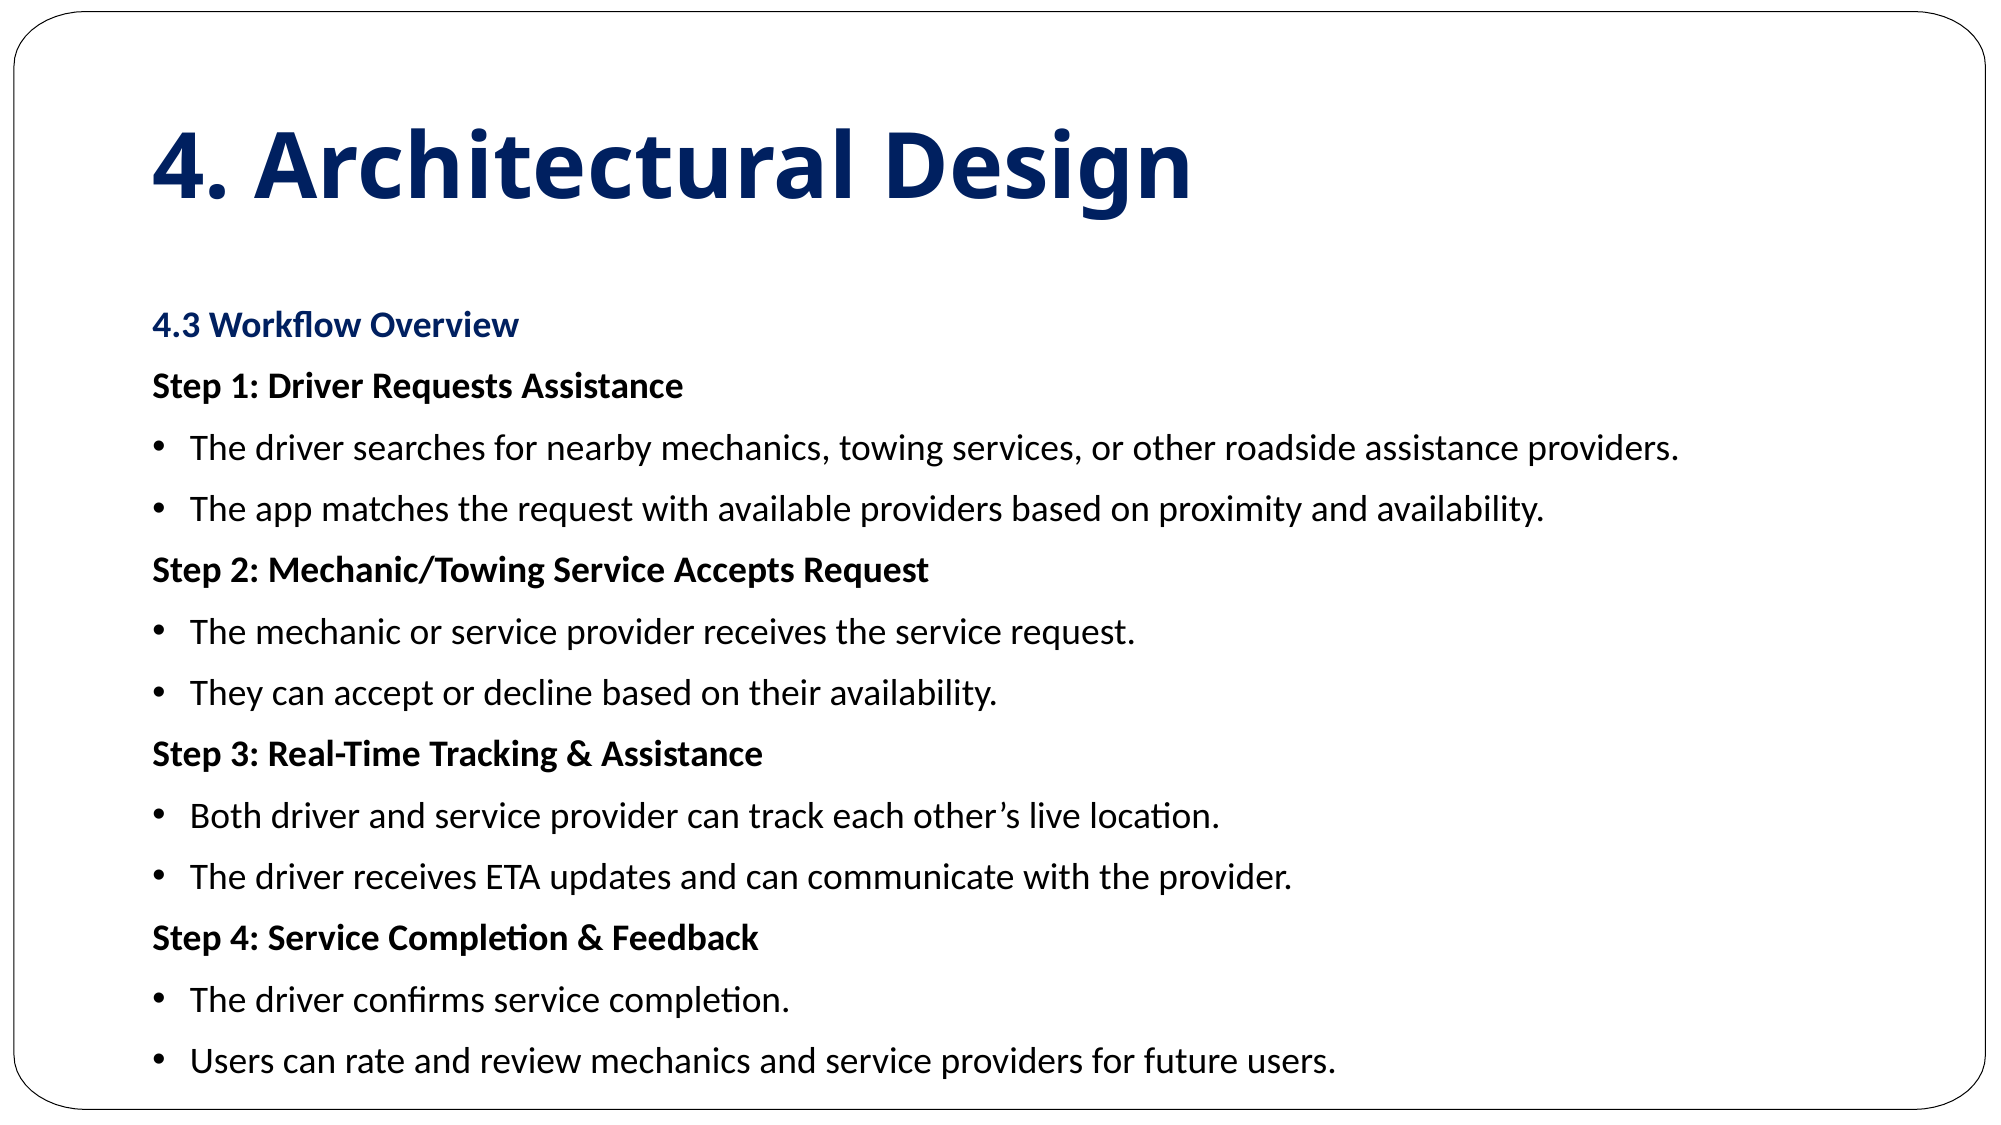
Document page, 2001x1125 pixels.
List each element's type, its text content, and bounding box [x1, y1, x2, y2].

text_box [13, 11, 1986, 1110]
list 4.3 Workflow Overview Step 1: Driver Requests Assistance The driver searches for nearby mechanics, towing services, or other roadside assistance providers. The app matches the request with available providers based on proximity and availability. Step 2: Mechanic/Towing Service Accepts Request The mechanic or service provider receives the service request. They can accept or decline based on their availability. Step 3: Real-Time Tracking & Assistance Both driver and service provider can track each other’s live location. The driver receives ETA updates and can communicate with the provider. Step 4: Service Completion & Feedback The driver confirms service completion. Users can rate and review mechanics and service providers for future users. [137, 297, 1821, 1089]
